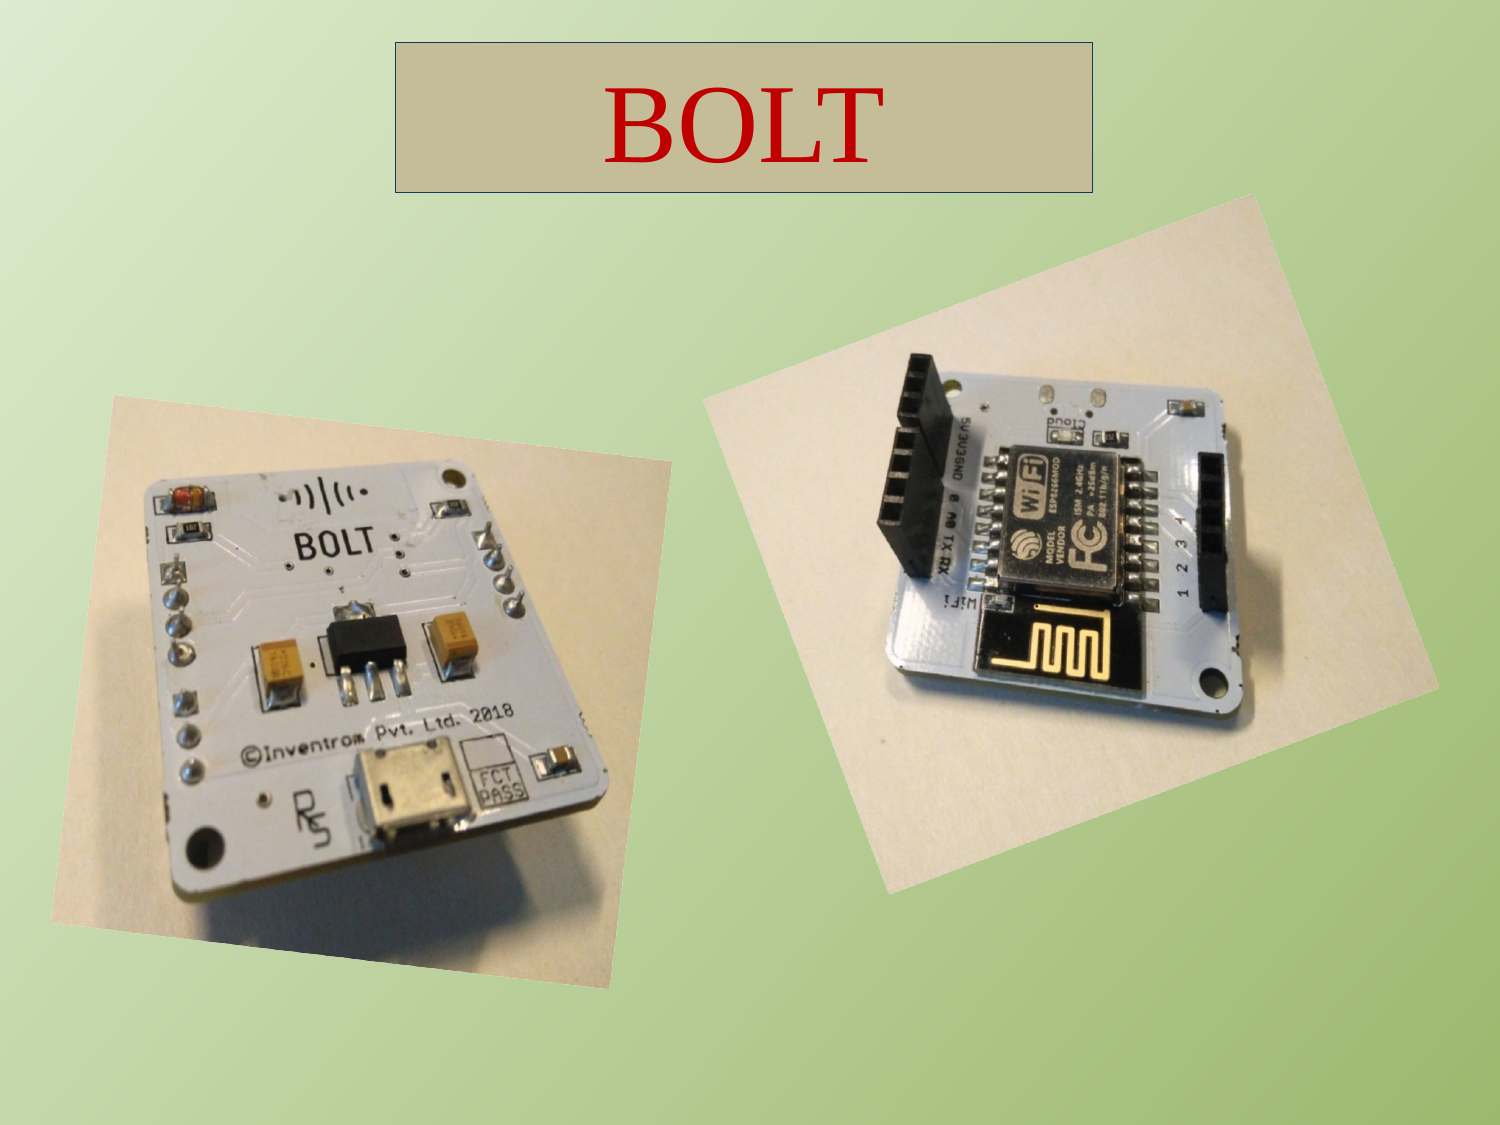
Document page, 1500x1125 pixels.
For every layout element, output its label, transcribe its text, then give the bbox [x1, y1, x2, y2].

picture [52, 395, 672, 989]
text_box BOLT [395, 42, 1093, 193]
picture [704, 194, 1439, 894]
